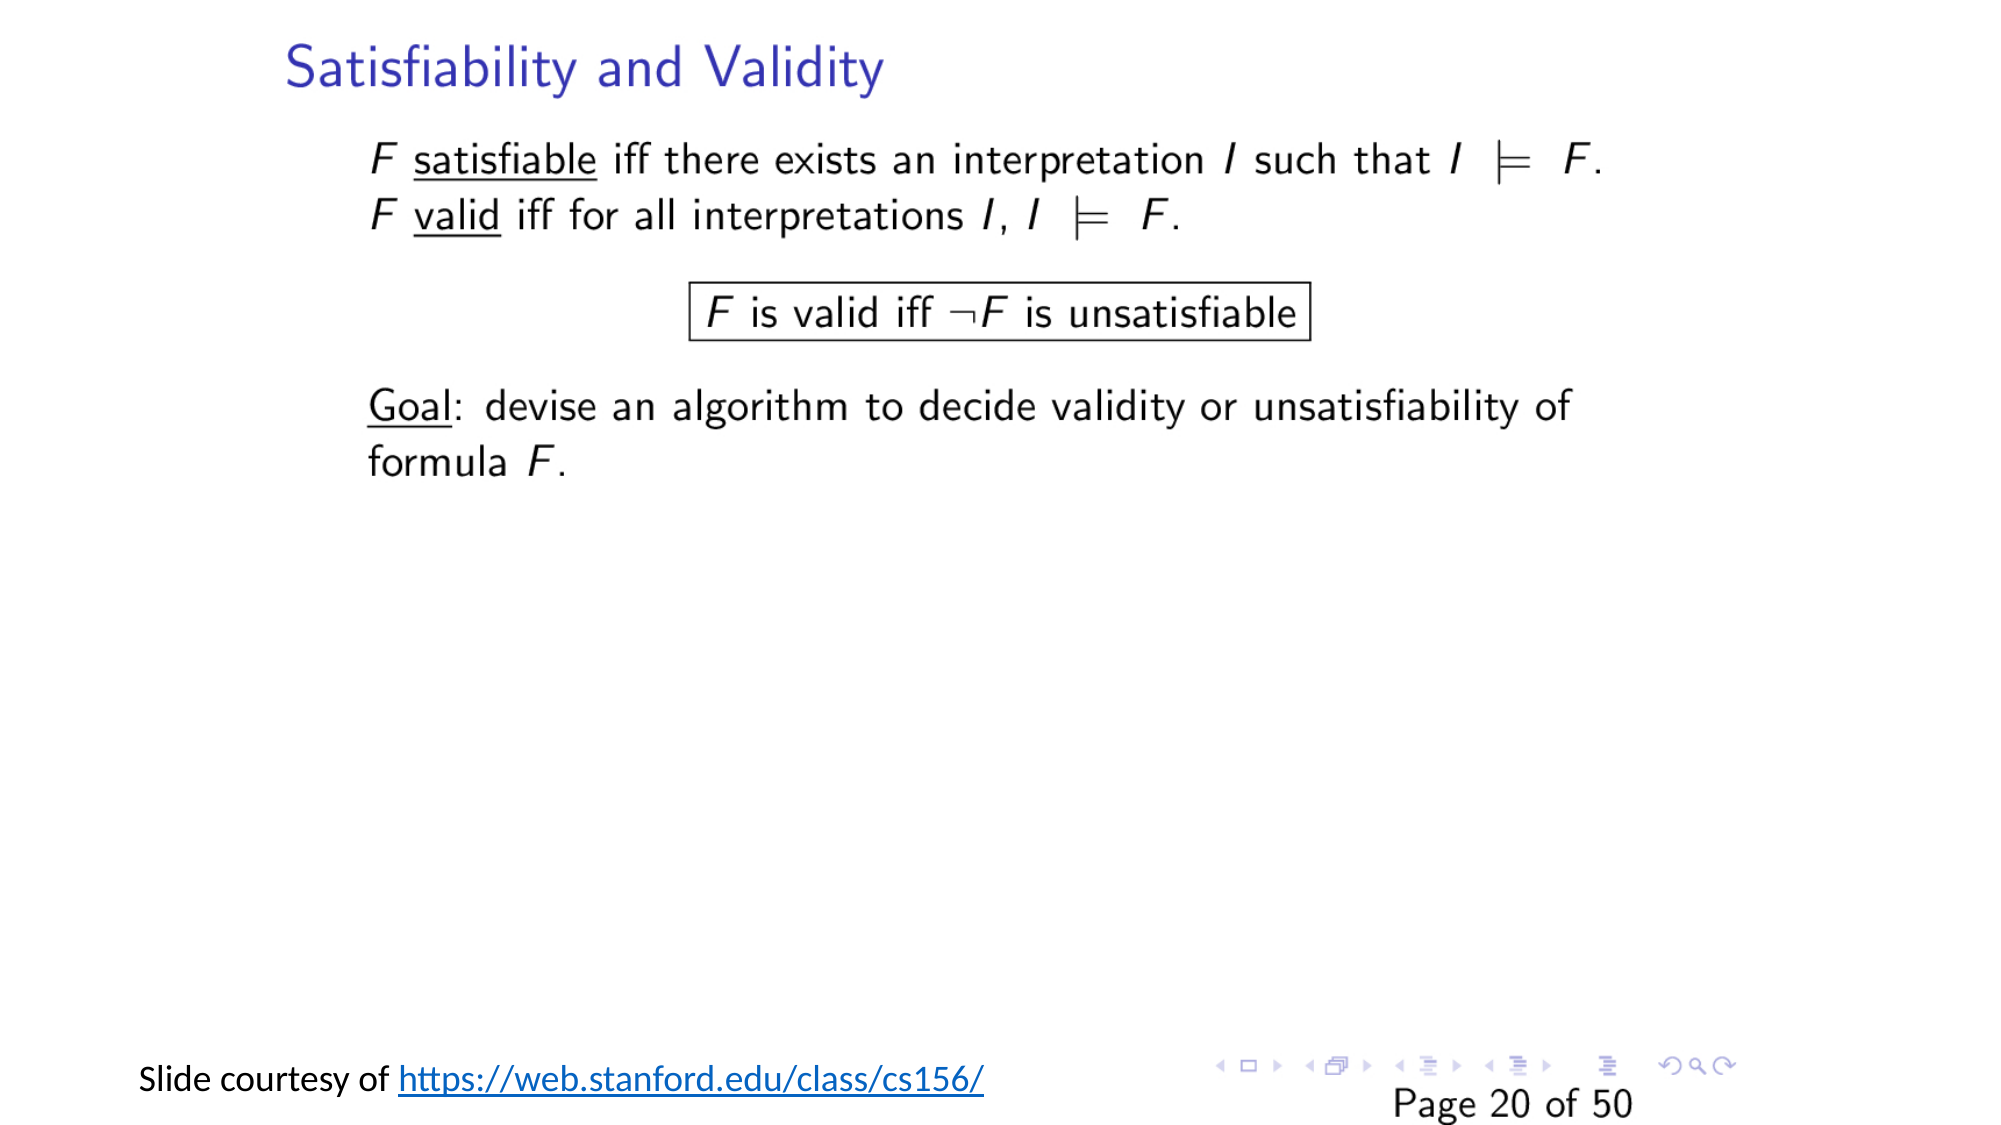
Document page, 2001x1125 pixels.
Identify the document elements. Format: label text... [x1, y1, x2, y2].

text_box Slide courtesy of https://web.stanford.edu/class/cs156/ [124, 1046, 250, 1107]
picture [250, 0, 1750, 1125]
